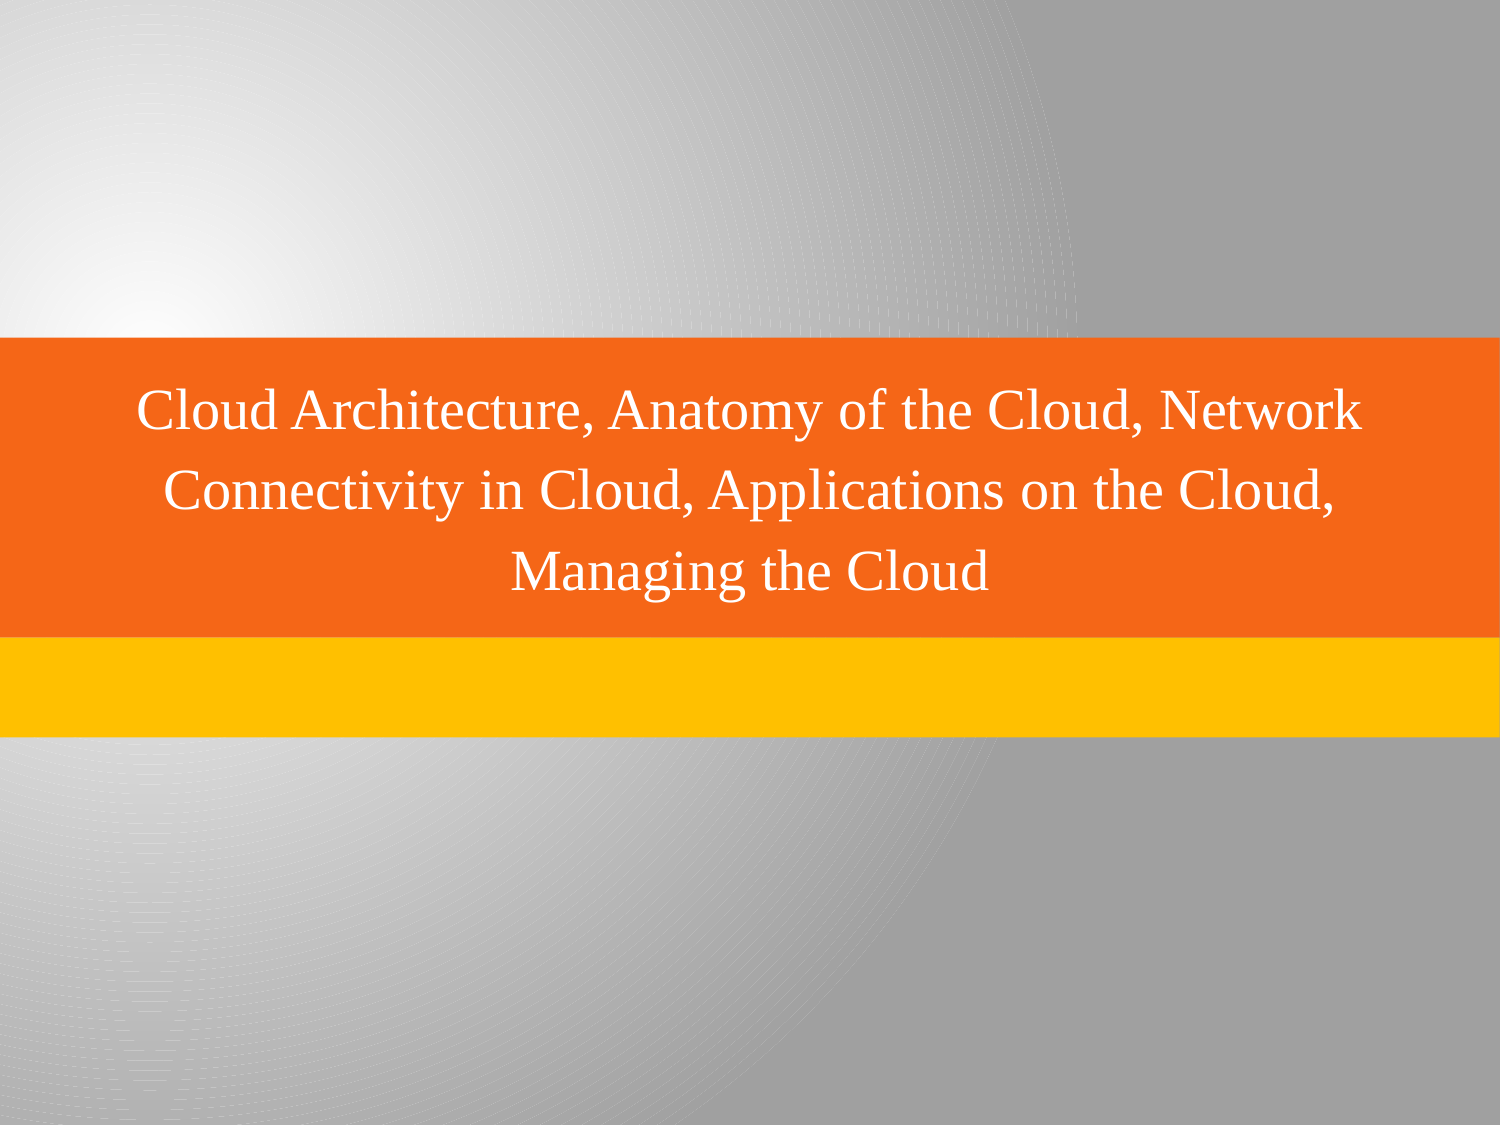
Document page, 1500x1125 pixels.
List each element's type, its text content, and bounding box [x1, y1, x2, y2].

title Cloud Architecture, Anatomy of the Cloud, Network Connectivity in Cloud, Applications on the Cloud, Managing the Cloud [118, 324, 1382, 638]
